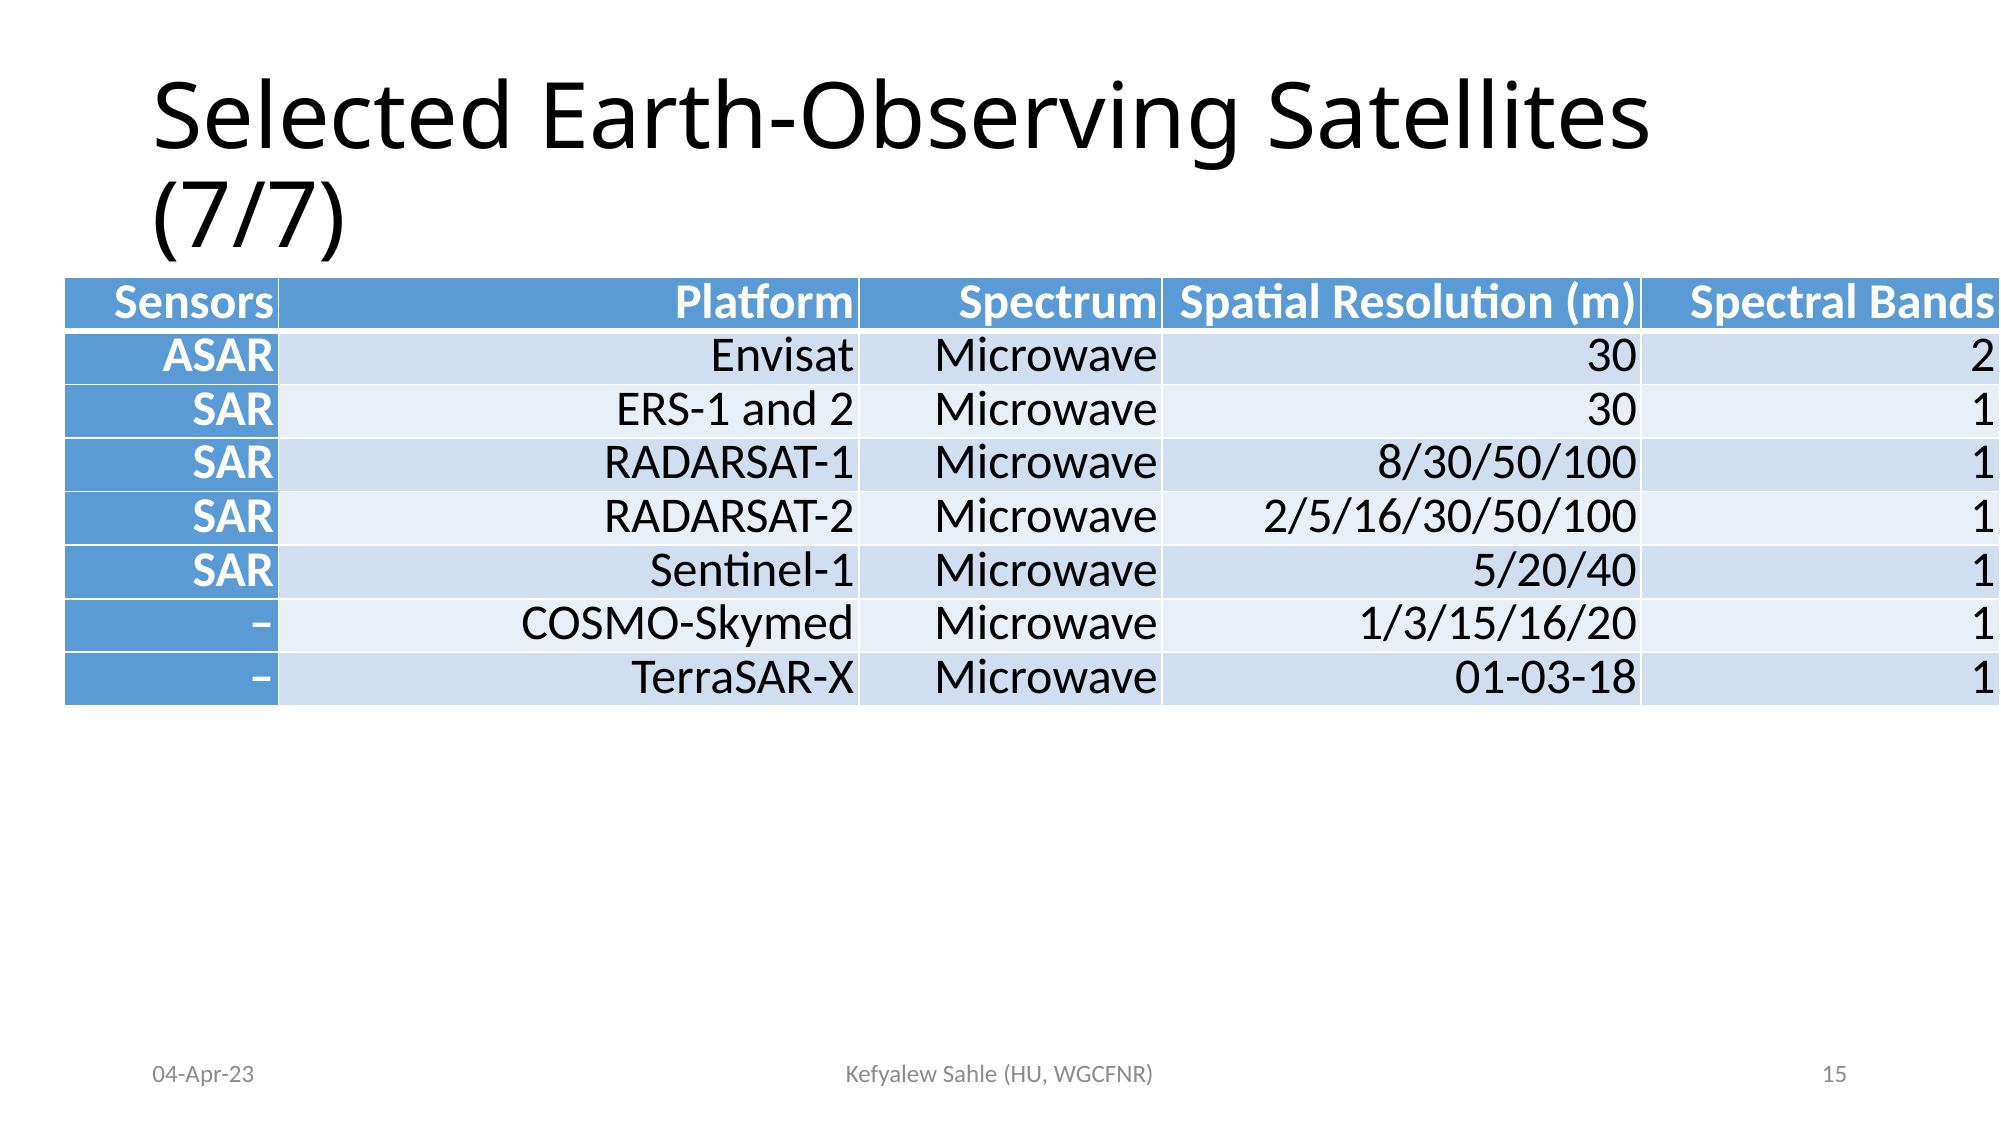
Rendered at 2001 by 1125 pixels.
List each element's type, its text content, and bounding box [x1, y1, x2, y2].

table_cell 1 [1642, 439, 1999, 491]
table_cell 2 [1642, 334, 1999, 384]
table_cell 1 [1642, 385, 1999, 437]
table_cell 1 [1642, 546, 1999, 598]
footer Kefyalew Sahle (HU, WGCFNR) [662, 1042, 1338, 1103]
table_cell ASAR [65, 334, 278, 384]
table_cell TerraSAR-X [279, 653, 858, 705]
table_cell Microwave [860, 334, 1161, 384]
table_cell 30 [1163, 385, 1640, 437]
table_cell RADARSAT-1 [279, 439, 858, 491]
table_cell RADARSAT-2 [279, 492, 858, 544]
table_cell SAR [65, 385, 278, 437]
table_cell ERS-1 and 2 [279, 385, 858, 437]
slide_number 15 [1412, 1042, 1863, 1103]
table_cell 1 [1642, 492, 1999, 544]
table_cell SAR [65, 492, 278, 544]
table_header Spatial Resolution (m) [1163, 278, 1640, 328]
table_cell Microwave [860, 492, 1161, 544]
table_cell 01-03-18 [1163, 653, 1640, 705]
table_cell 1/3/15/16/20 [1163, 600, 1640, 651]
table_cell – [65, 600, 278, 651]
table_cell Microwave [860, 439, 1161, 491]
table_header Platform [279, 278, 858, 328]
table_cell Sentinel-1 [279, 546, 858, 598]
table_cell 8/30/50/100 [1163, 439, 1640, 491]
table_cell Microwave [860, 653, 1161, 705]
table_cell 2/5/16/30/50/100 [1163, 492, 1640, 544]
table_cell Microwave [860, 546, 1161, 598]
table_cell SAR [65, 546, 278, 598]
title Selected Earth-Observing Satellites (7/7) [137, 59, 1863, 276]
table_cell SAR [65, 439, 278, 491]
table_cell COSMO-Skymed [279, 600, 858, 651]
table_cell 5/20/40 [1163, 546, 1640, 598]
table_cell 30 [1163, 334, 1640, 384]
table_cell – [65, 653, 278, 705]
table_cell Envisat [279, 334, 858, 384]
table_header Spectral Bands [1642, 278, 1999, 328]
table_cell Microwave [860, 385, 1161, 437]
table_cell 1 [1642, 653, 1999, 705]
table_cell Microwave [860, 600, 1161, 651]
table_cell 1 [1642, 600, 1999, 651]
table_header Sensors [65, 278, 278, 328]
slide_number 04-Apr-23 [137, 1042, 588, 1103]
table_header Spectrum [860, 278, 1161, 328]
